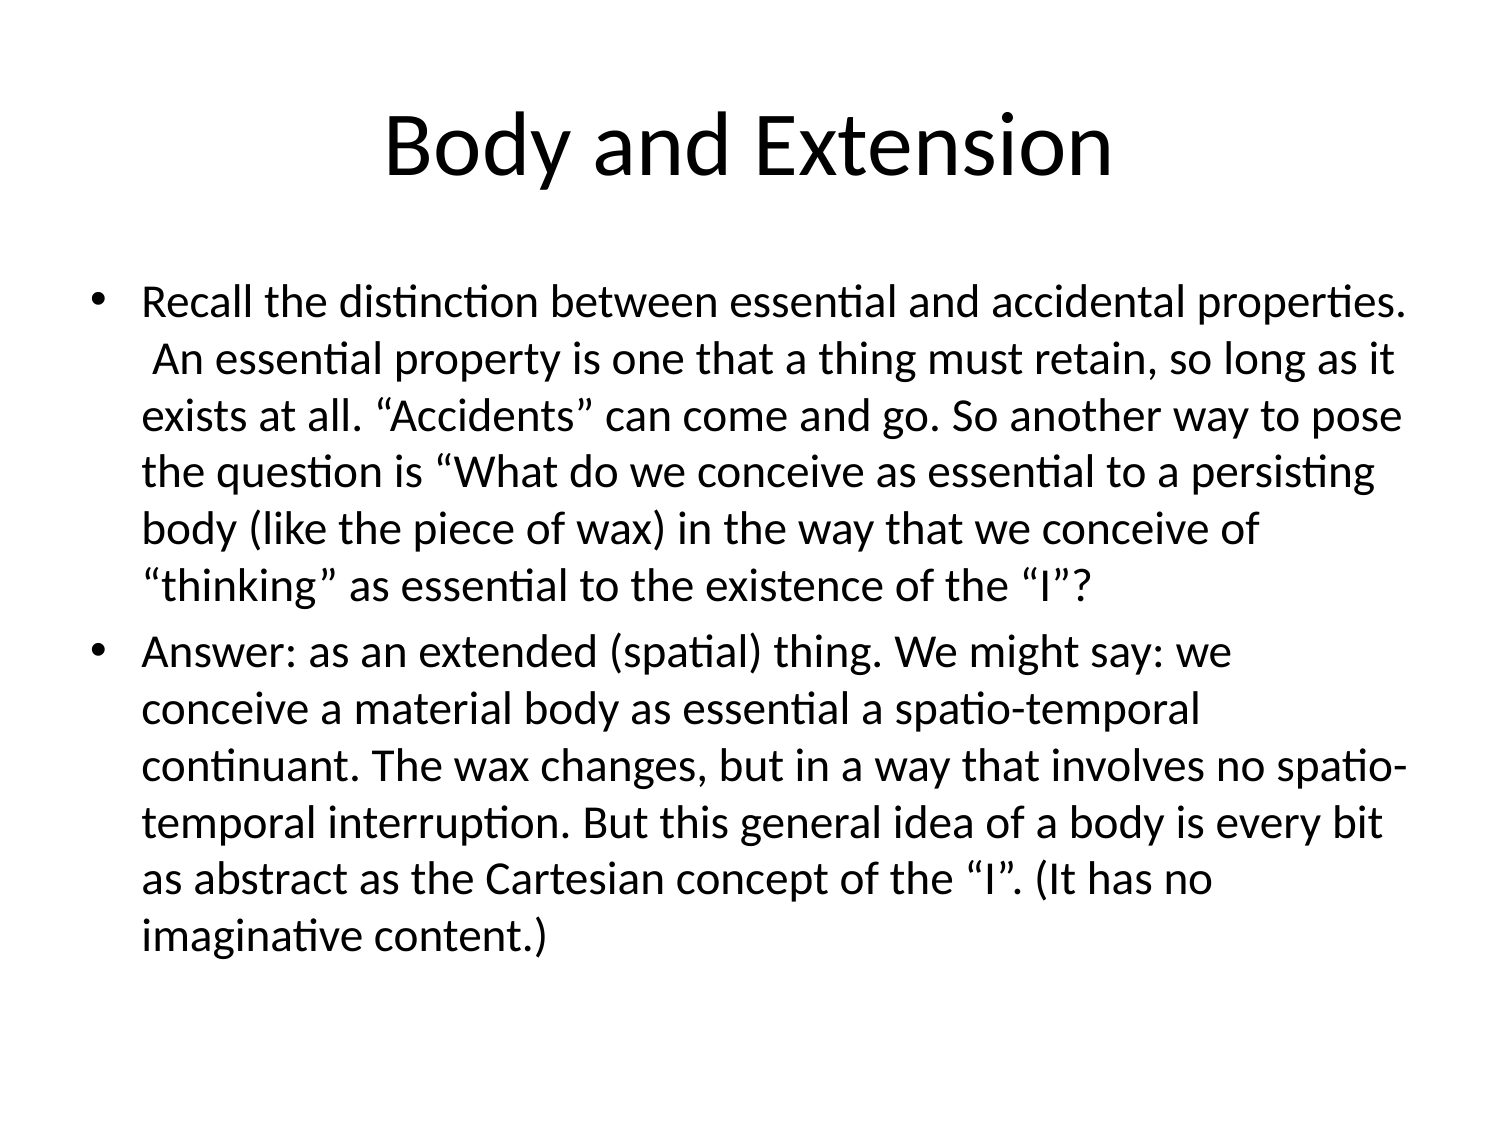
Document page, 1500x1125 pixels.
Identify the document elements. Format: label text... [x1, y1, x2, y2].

title Body and Extension [75, 45, 1425, 233]
list Recall the distinction between essential and accidental properties. An essential property is one that a thing must retain, so long as it exists at all. “Accidents” can come and go. So another way to pose the question is “What do we conceive as essential to a persisting body (like the piece of wax) in the way that we conceive of “thinking” as essential to the existence of the “I”? Answer: as an extended (spatial) thing. We might say: we conceive a material body as essential a spatio-temporal continuant. The wax changes, but in a way that involves no spatio-temporal interruption. But this general idea of a body is every bit as abstract as the Cartesian concept of the “I”. (It has no imaginative content.) [75, 262, 1425, 1005]
